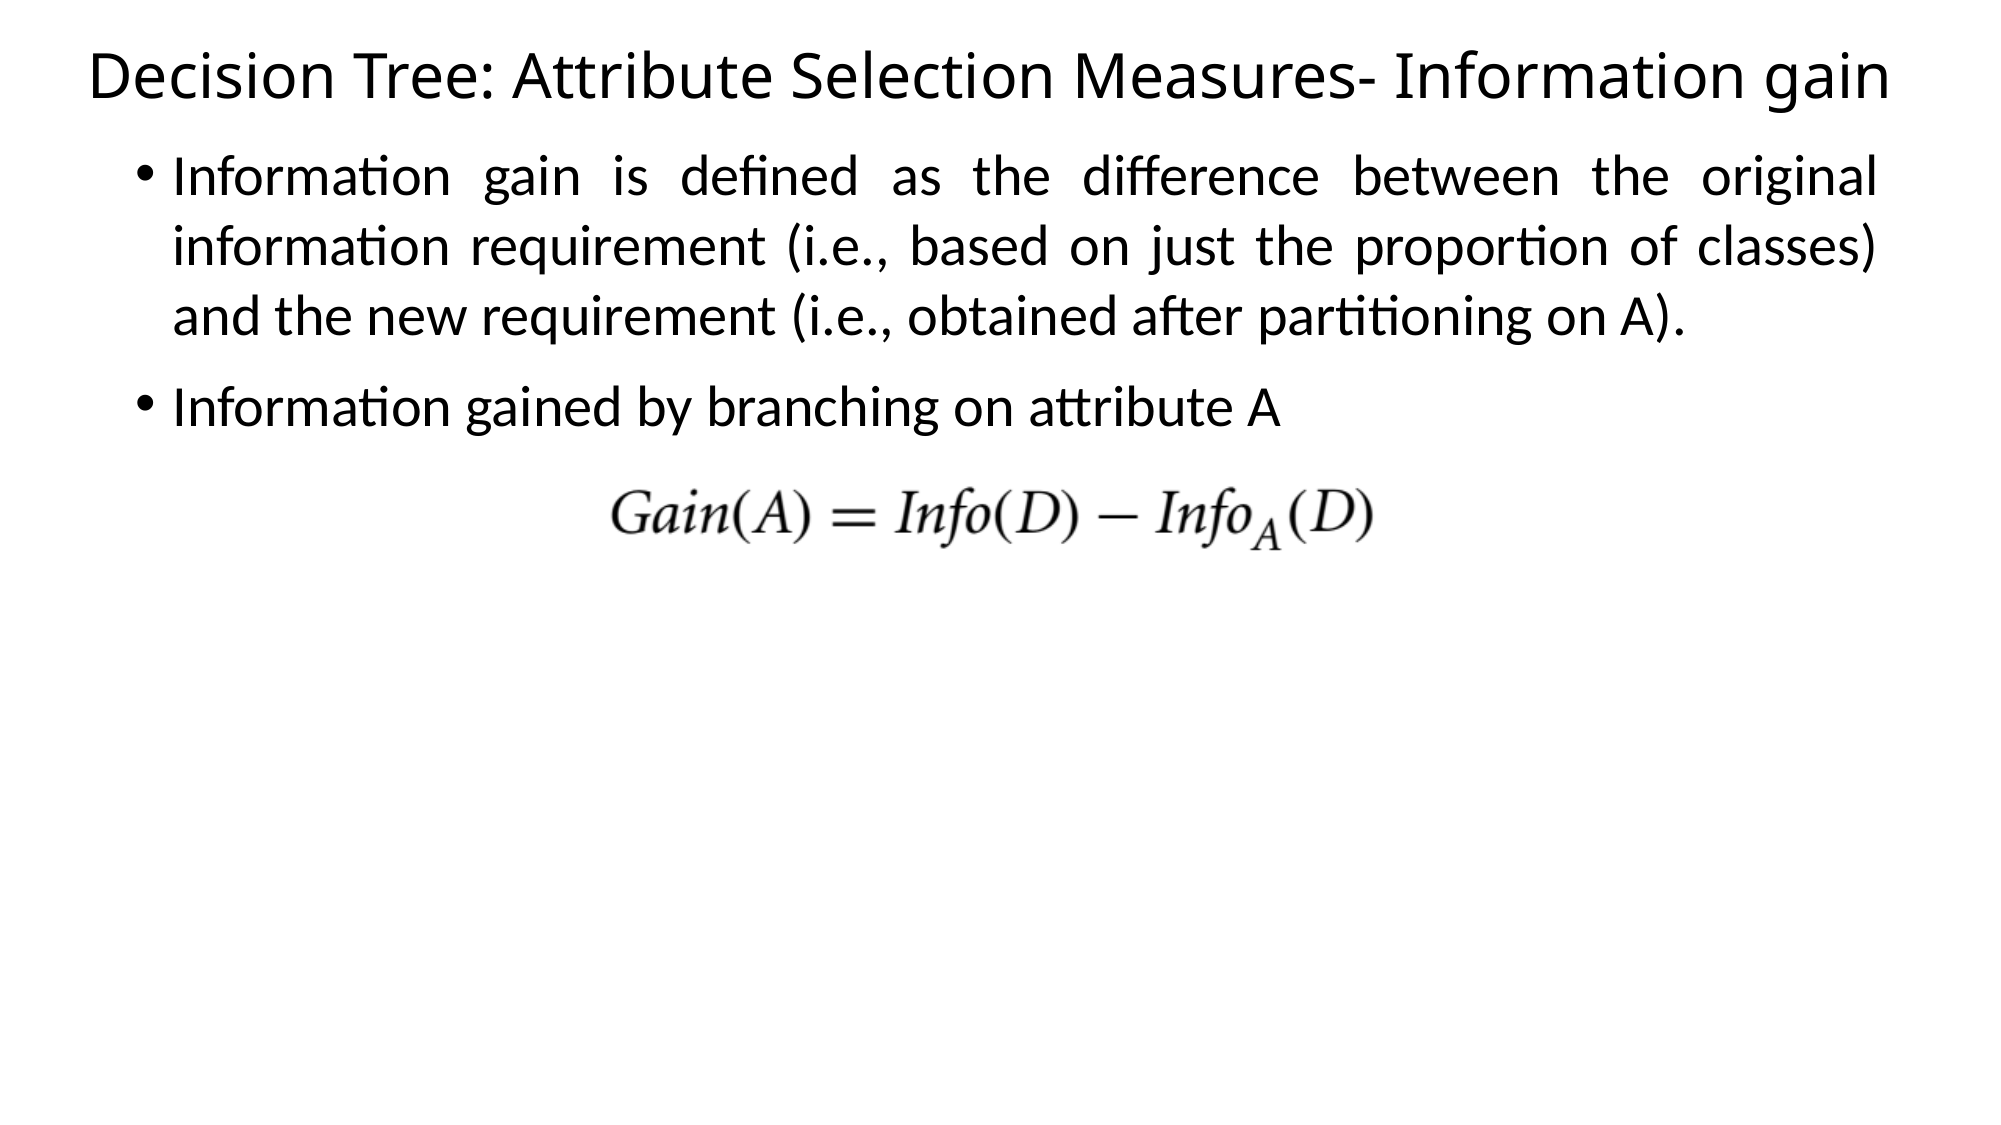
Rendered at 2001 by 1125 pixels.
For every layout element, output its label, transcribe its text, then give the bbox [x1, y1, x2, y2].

title Decision Tree: Attribute Selection Measures- Information gain [16, 19, 1965, 138]
list Information gain is defined as the difference between the original information requirement (i.e., based on just the proportion of classes) and the new requirement (i.e., obtained after partitioning on A). Information gained by branching on attribute A [120, 129, 1895, 1100]
picture [594, 468, 1379, 563]
